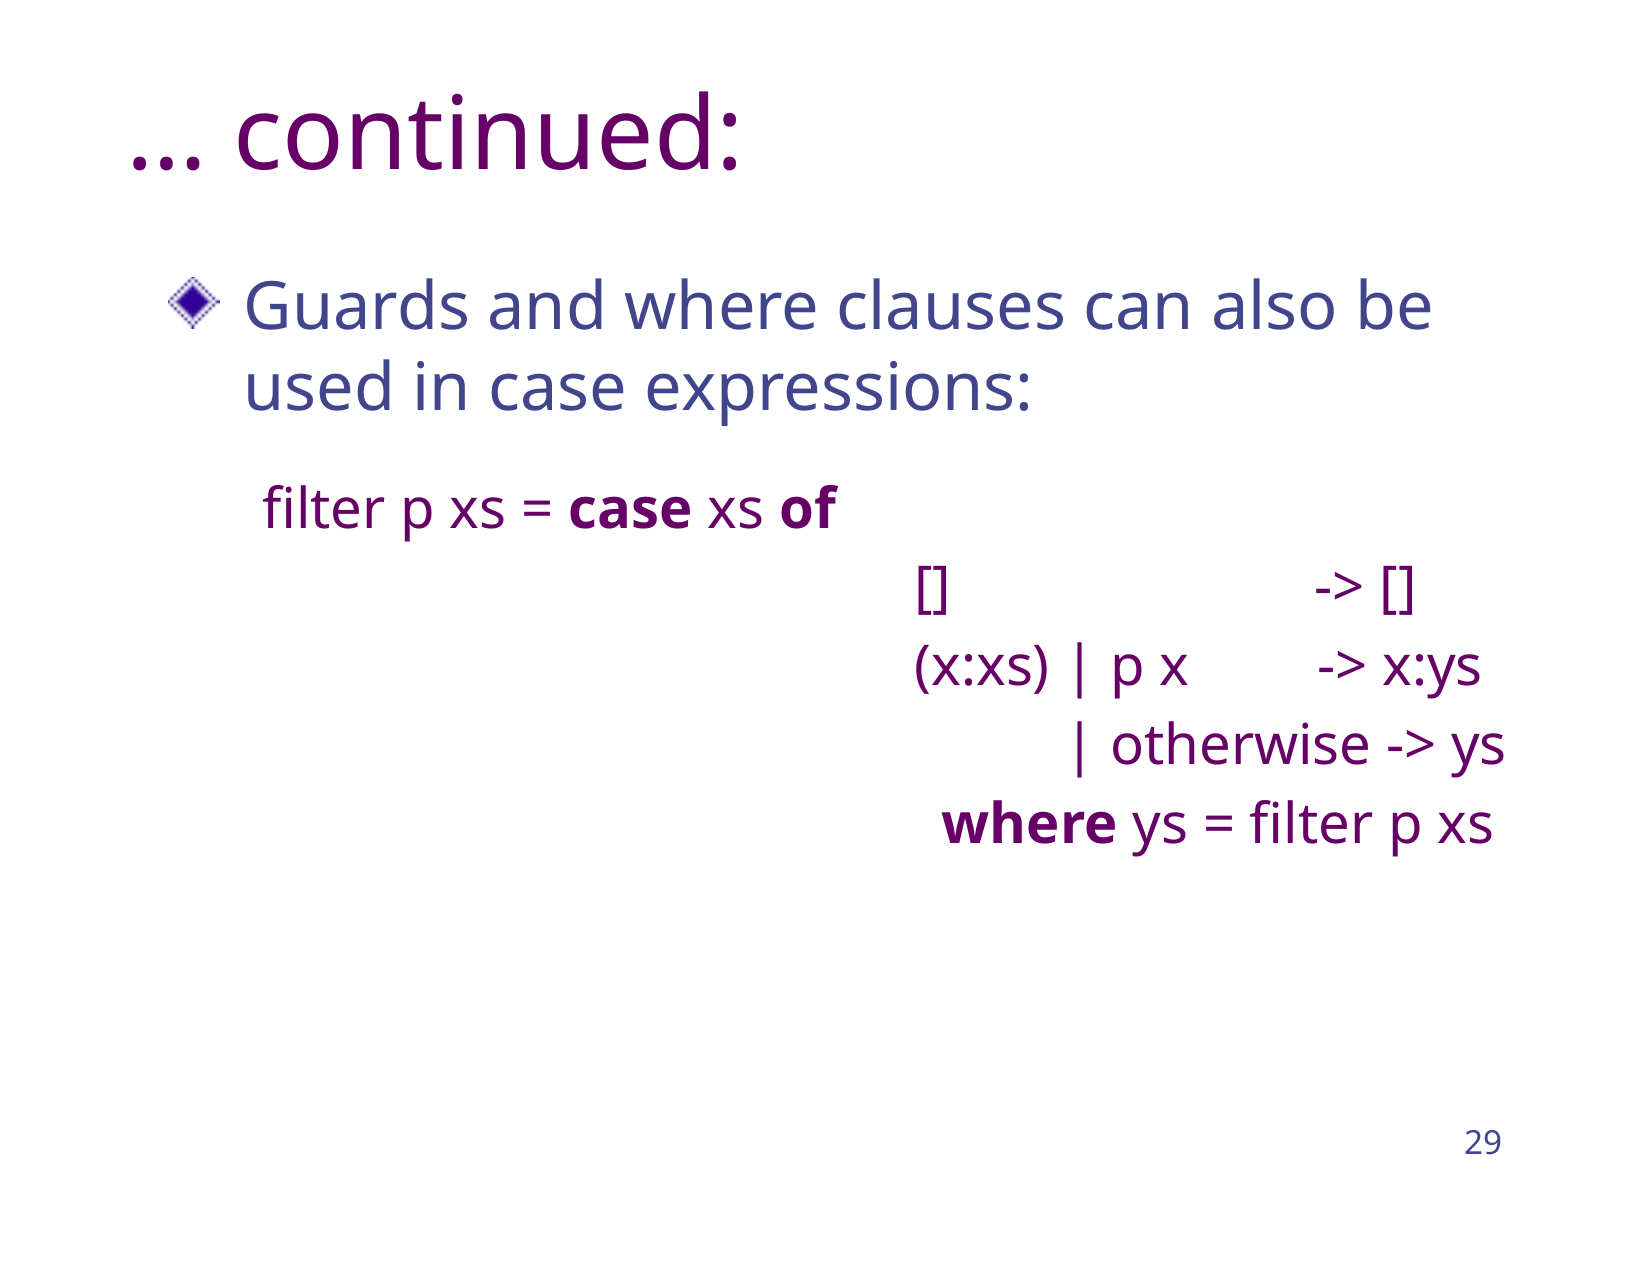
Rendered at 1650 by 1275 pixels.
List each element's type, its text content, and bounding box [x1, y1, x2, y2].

title … continued: [109, 56, 1513, 199]
list Guards and where clauses can also be used in case expressions: filter p xs = case xs of [] -> [] (x:xs) | p x -> x:ys | otherwise -> ys where ys = filter p xs [151, 254, 1554, 1120]
picture [168, 277, 220, 329]
slide_number 29 [1174, 1120, 1519, 1176]
